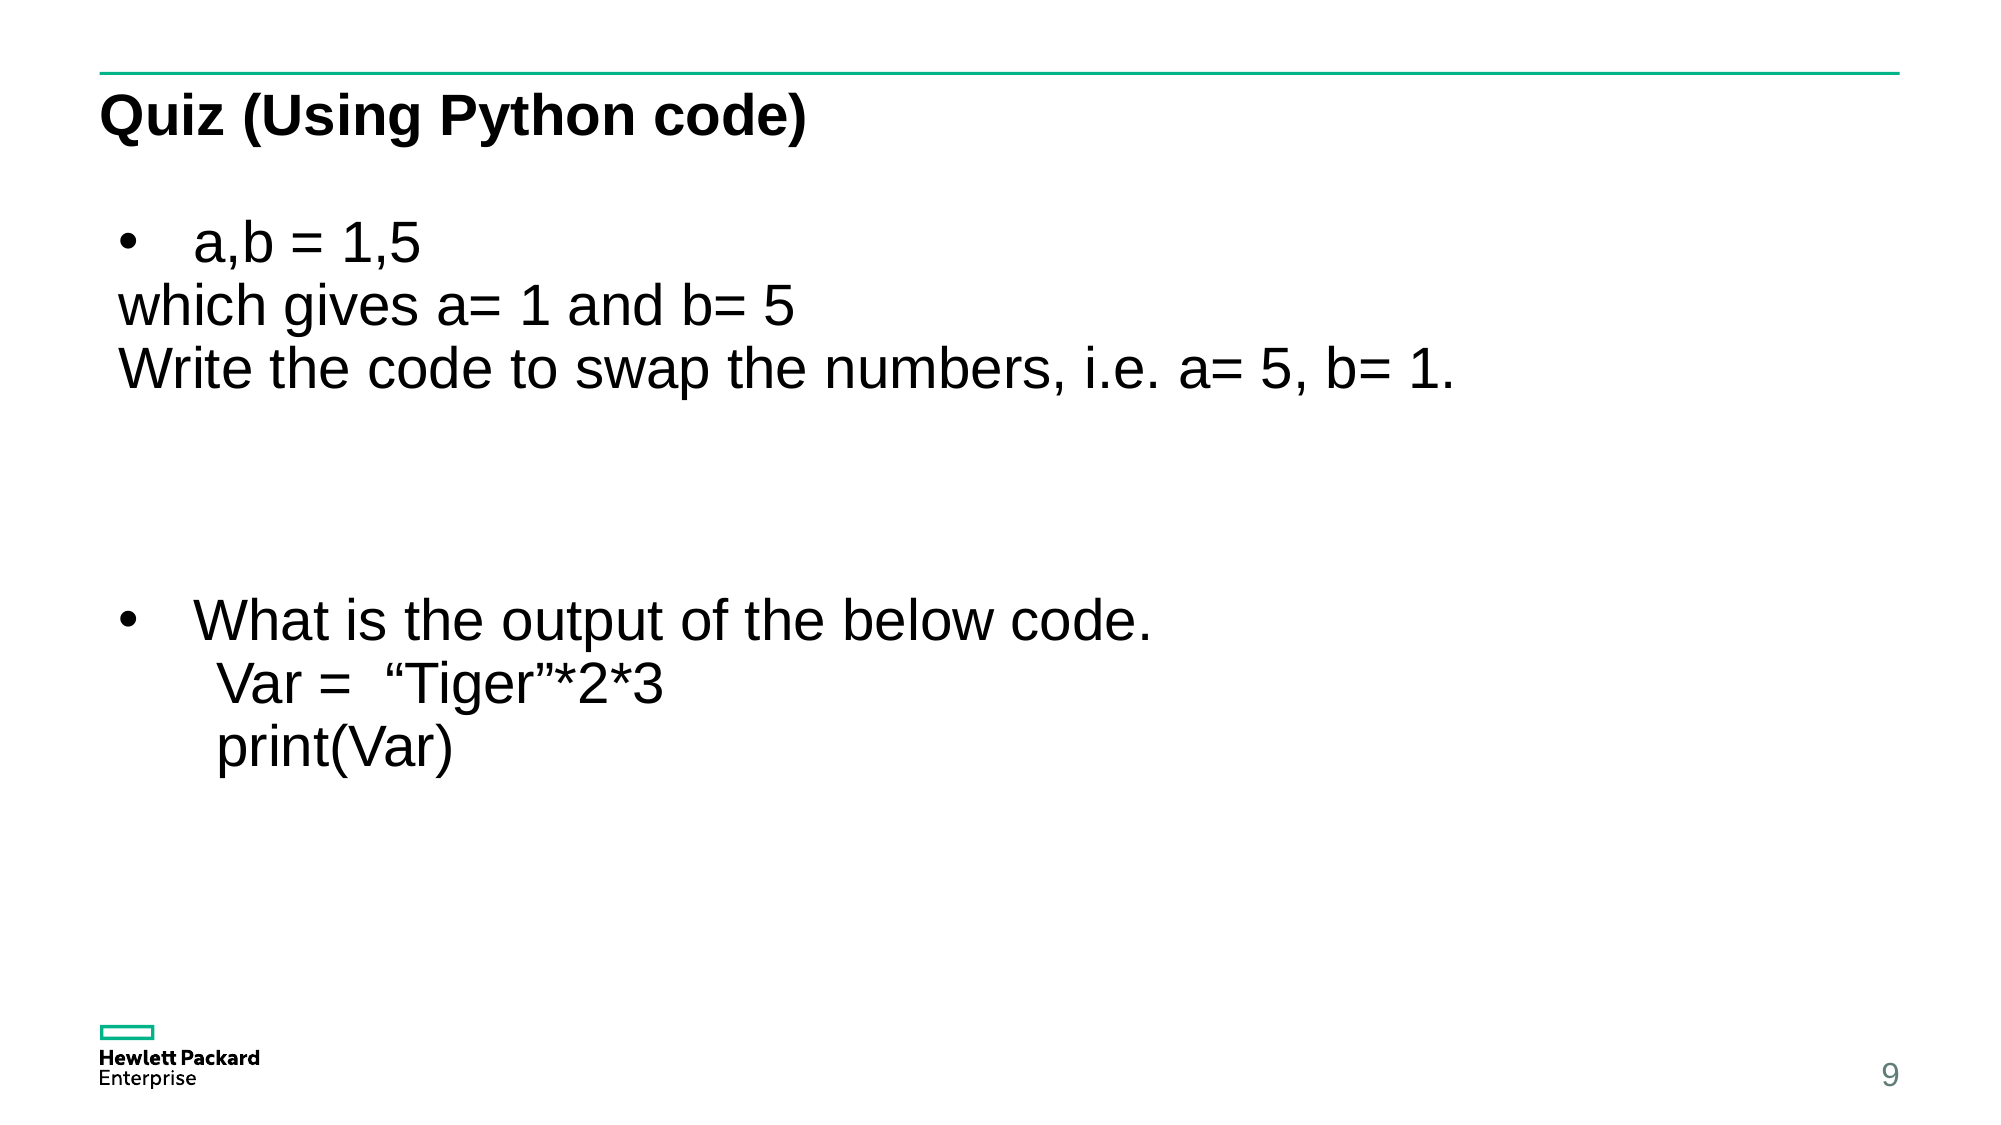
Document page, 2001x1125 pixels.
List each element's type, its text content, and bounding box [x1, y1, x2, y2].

text_box a,b = 1,5 which gives a= 1 and b= 5 Write the code to swap the numbers, i.e. a= 5, b= 1. What is the output of the below code. Var = “Tiger”*2*3 print(Var) [118, 212, 1881, 1038]
slide_number 9 [1812, 1054, 1900, 1093]
title Quiz (Using Python code) [99, 85, 1900, 225]
